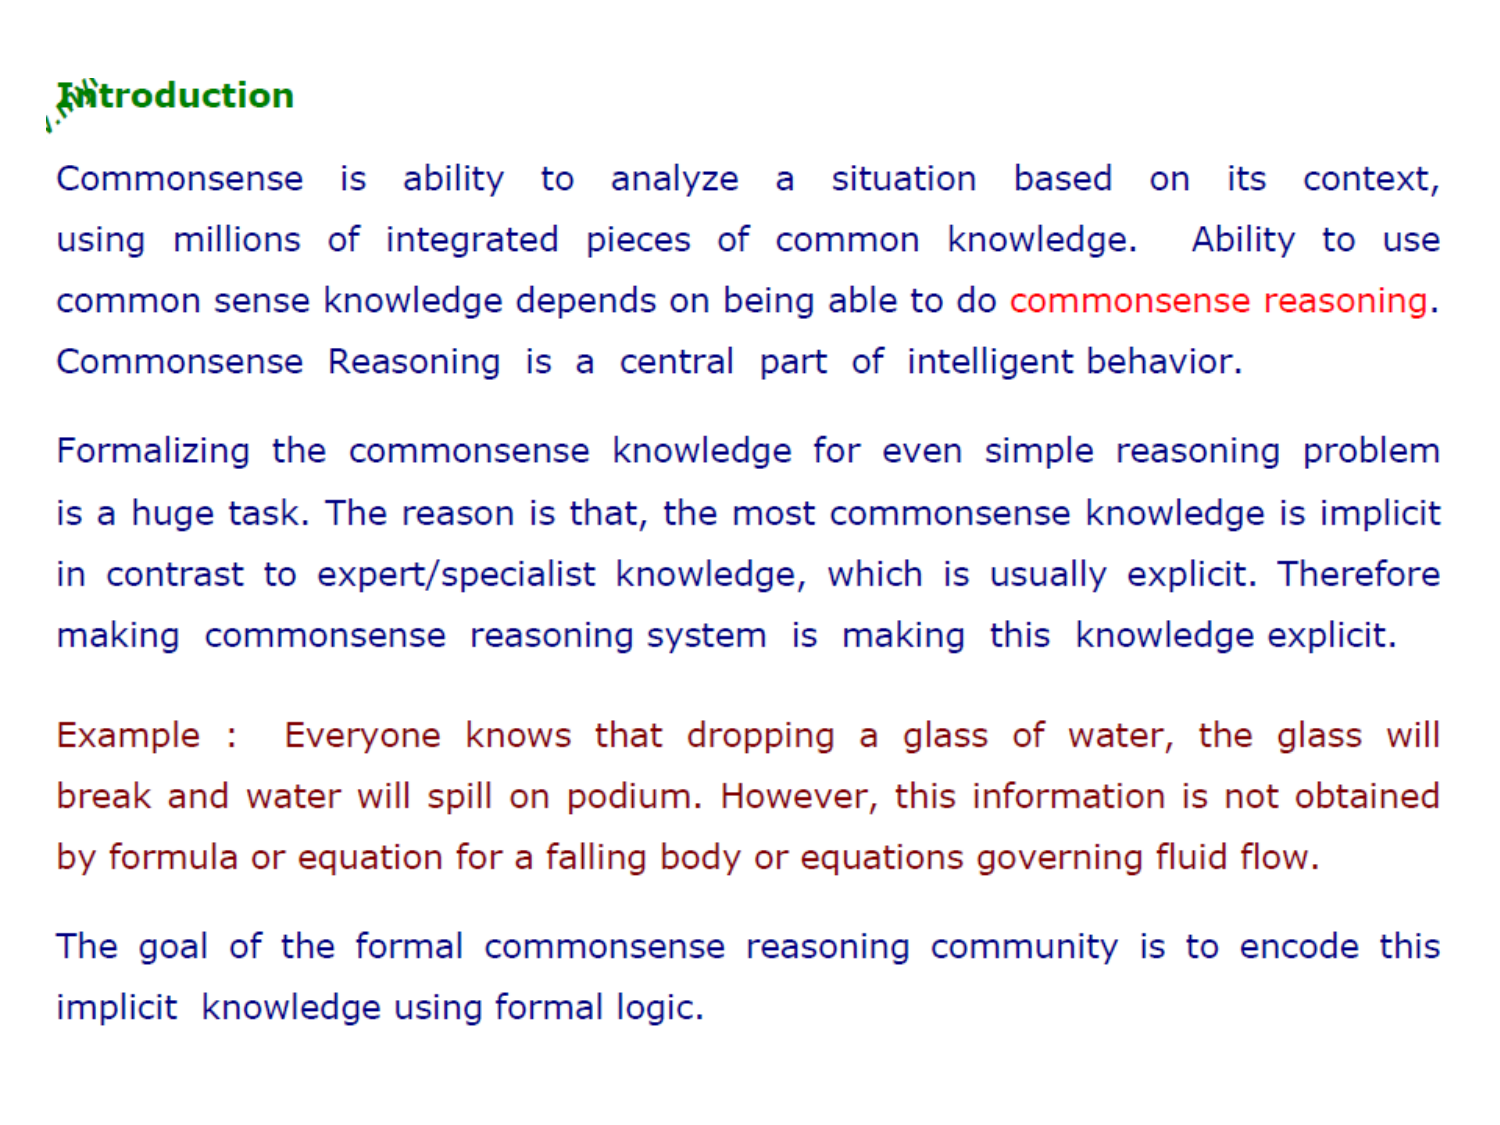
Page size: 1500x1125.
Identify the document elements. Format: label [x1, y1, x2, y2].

picture [45, 78, 1455, 1047]
